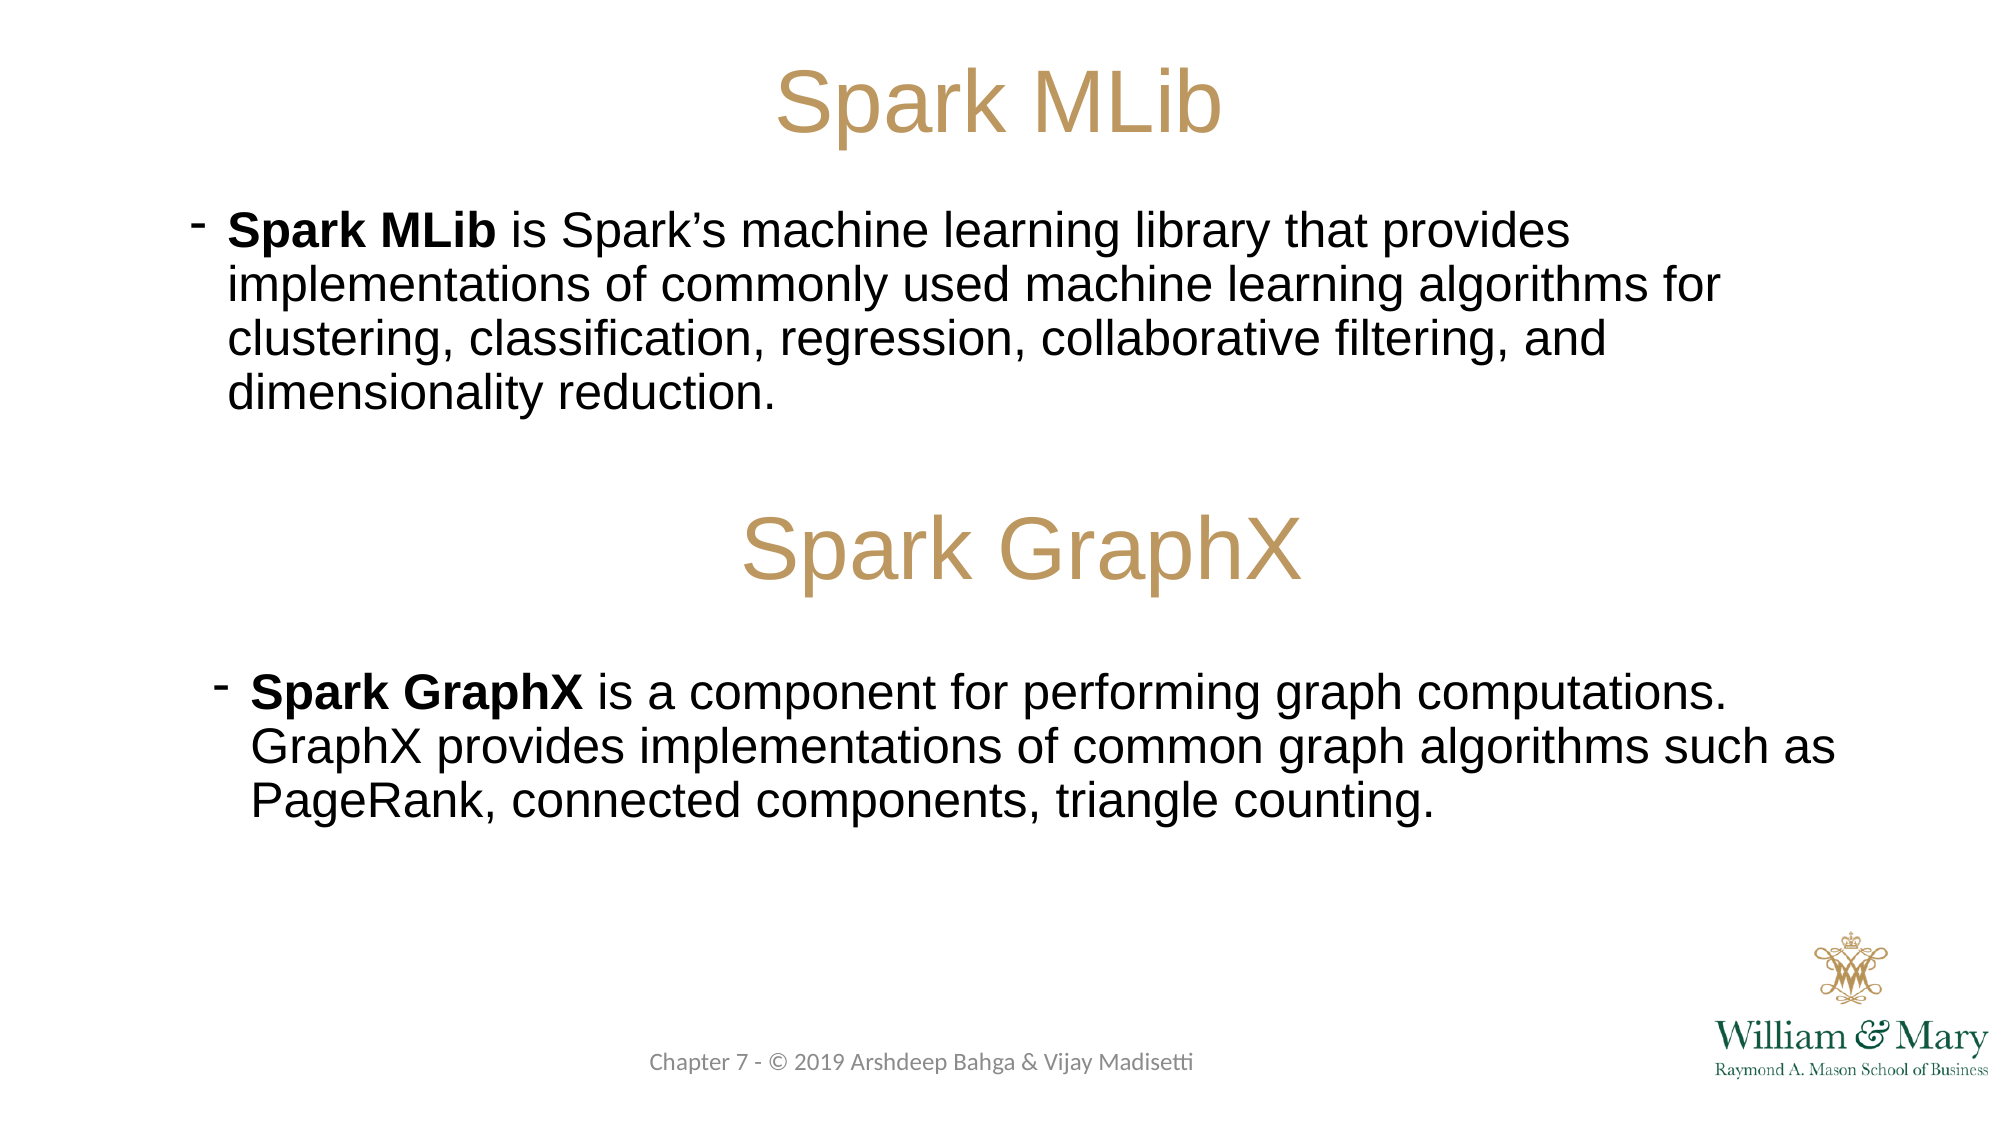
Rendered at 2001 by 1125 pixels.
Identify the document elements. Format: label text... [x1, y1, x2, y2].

text_box Spark MLib [158, 36, 1842, 159]
text_box Chapter 7 - © 2019 Arshdeep Bahga & Vijay Madisetti [349, 1038, 1496, 1125]
picture [1690, 902, 2000, 1108]
list Spark MLib is Spark’s machine learning library that provides implementations of commonly used machine learning algorithms for clustering, classification, regression, collaborative filtering, and dimensionality reduction. [99, 196, 1900, 439]
text_box Spark GraphX is a component for performing graph computations. GraphX provides implementations of common graph algorithms such as PageRank, connected components, triangle counting. [122, 658, 1923, 902]
text_box Spark GraphX [181, 483, 1865, 605]
